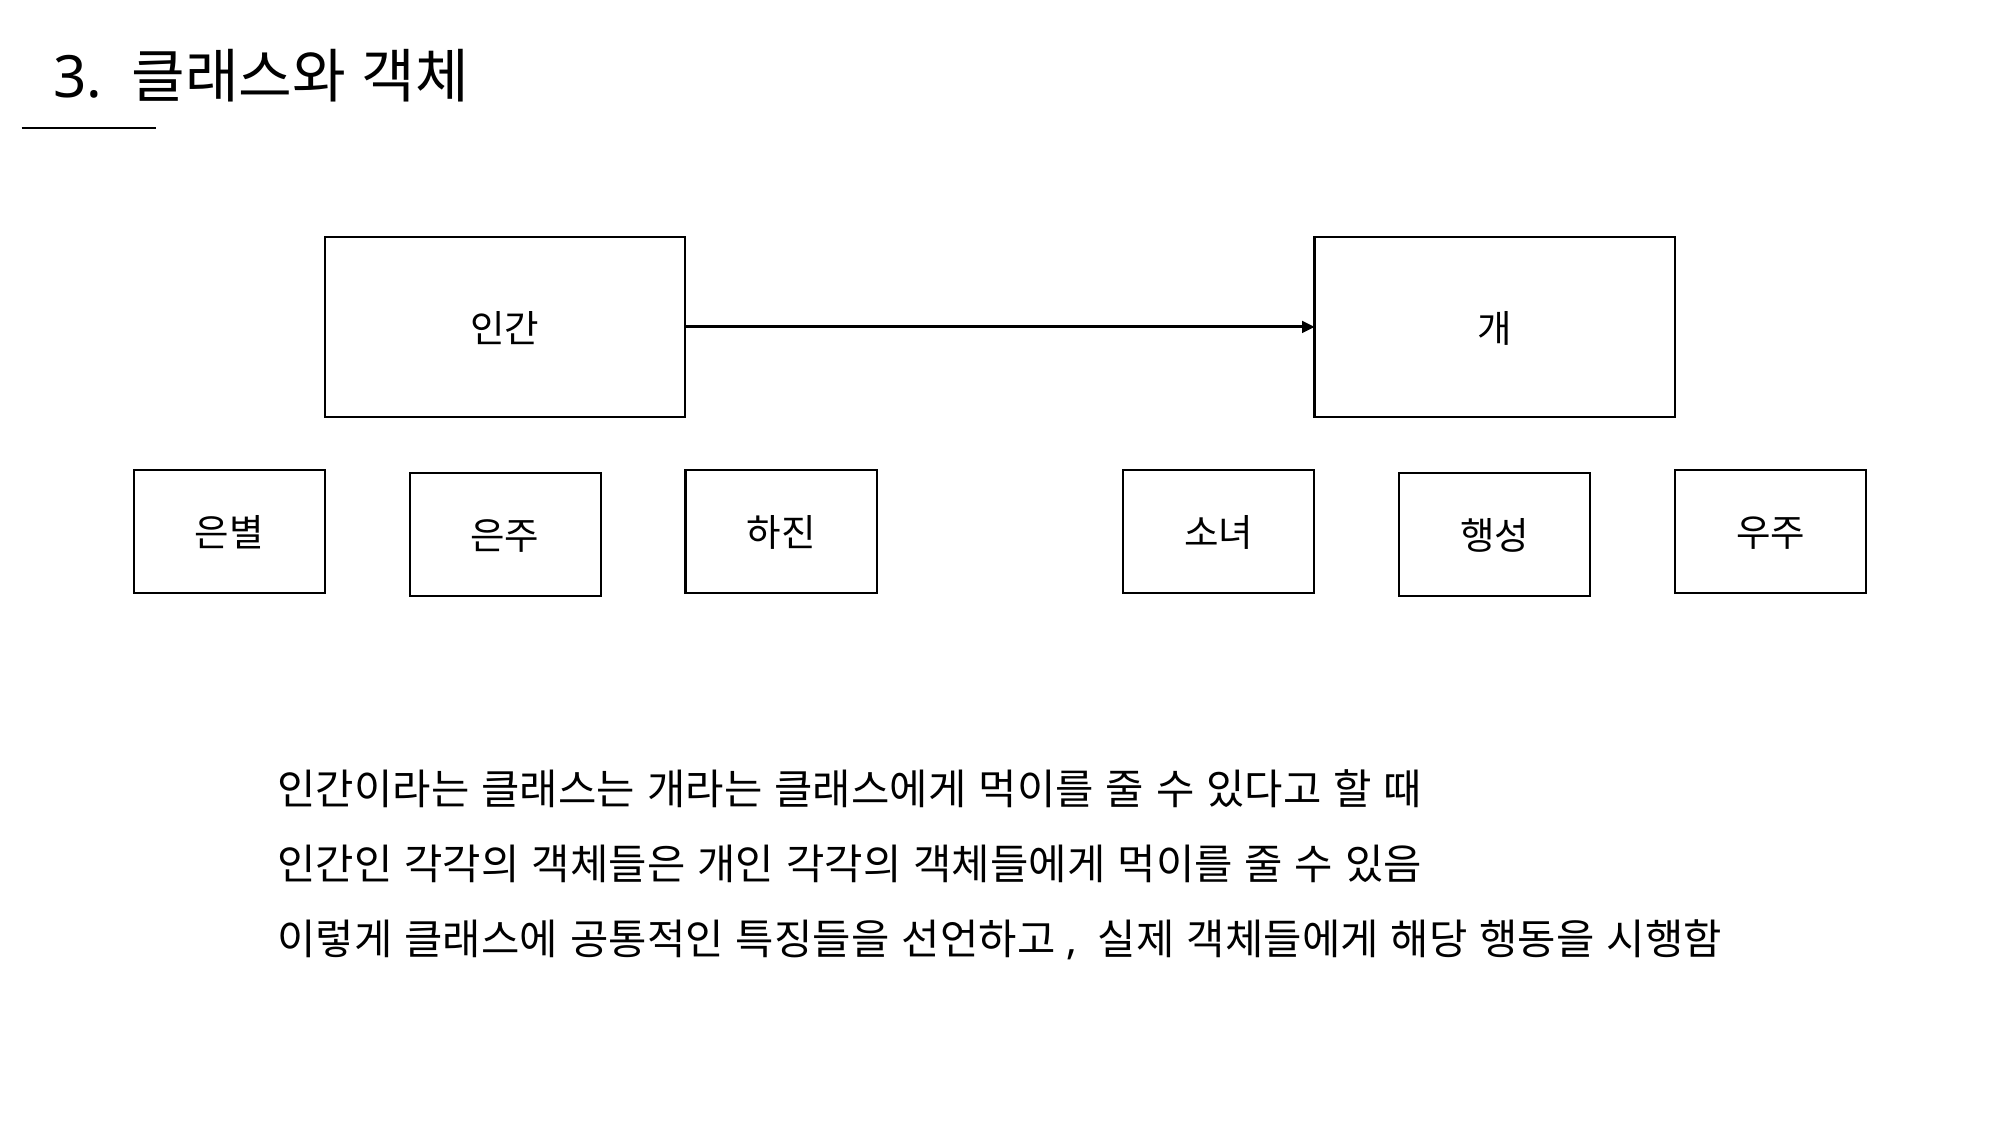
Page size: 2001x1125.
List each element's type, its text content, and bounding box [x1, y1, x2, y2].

text_box 소녀 [1122, 469, 1315, 594]
text_box 우주 [1674, 469, 1867, 594]
text_box 은별 [133, 469, 326, 594]
text_box 하진 [684, 469, 878, 594]
text_box 인간이라는 클래스는 개라는 클래스에게 먹이를 줄 수 있다고 할 때 인간인 각각의 객체들은 개인 각각의 객체들에게 먹이를 줄 수 있음 이렇게 클래스에 공통적인 특징들을 선언하고, 실제 객체들에게 해당 행동을 시행함 [262, 730, 1738, 971]
text_box 은주 [409, 472, 602, 597]
text_box 행성 [1398, 472, 1591, 597]
text_box 인간 [324, 236, 686, 418]
text_box 개 [1313, 236, 1676, 418]
text_box 3. 클래스와 객체 [38, 31, 484, 117]
